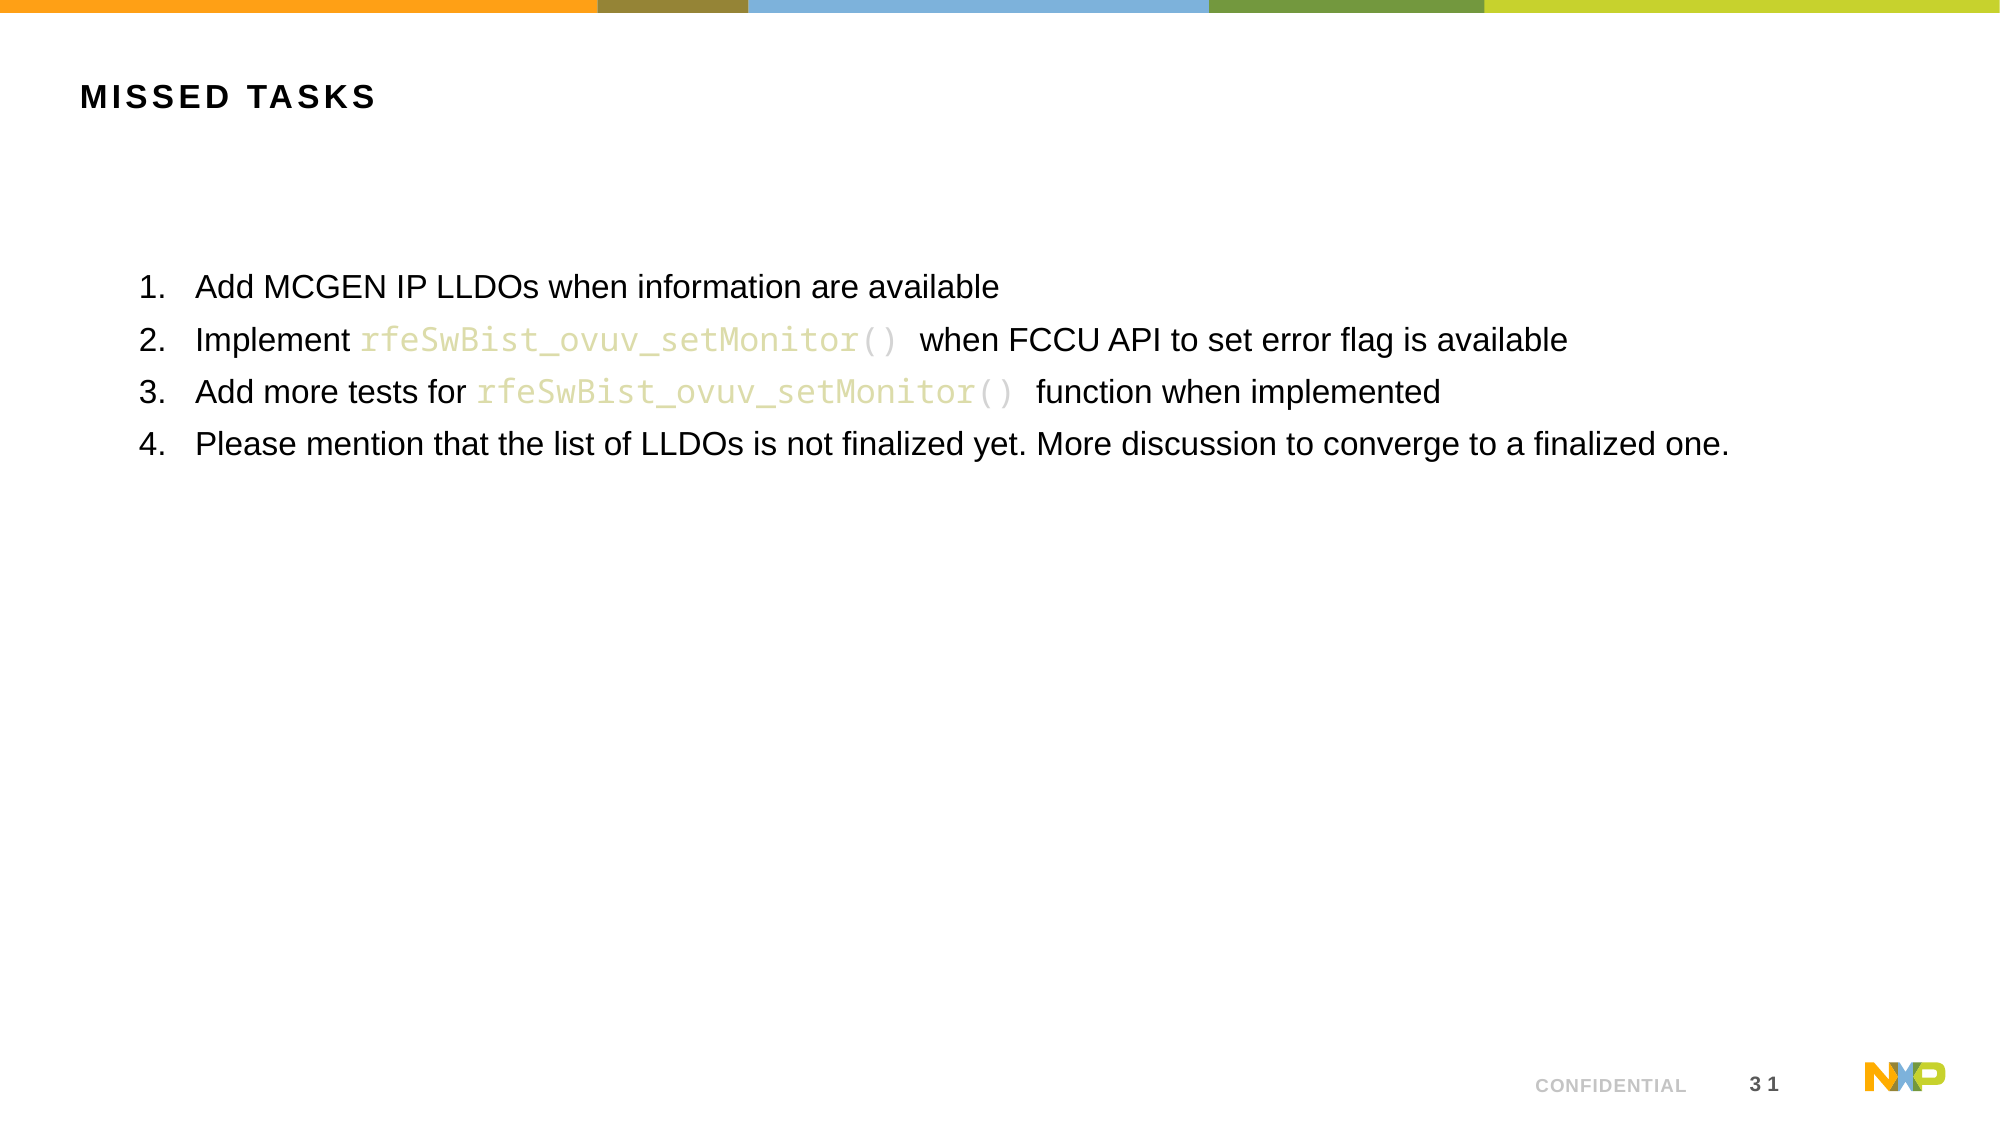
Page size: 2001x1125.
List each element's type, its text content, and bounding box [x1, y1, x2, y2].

text_box Add MCGEN IP LLDOs when information are available Implement rfeSwBist_ovuv_setMonitor() when FCCU API to set error flag is available Add more tests for rfeSwBist_ovuv_setMonitor() function when implemented Please mention that the list of LLDOs is not finalized yet. More discussion to converge to a finalized one. [123, 257, 1874, 628]
title MISSED Tasks [64, 67, 1940, 176]
